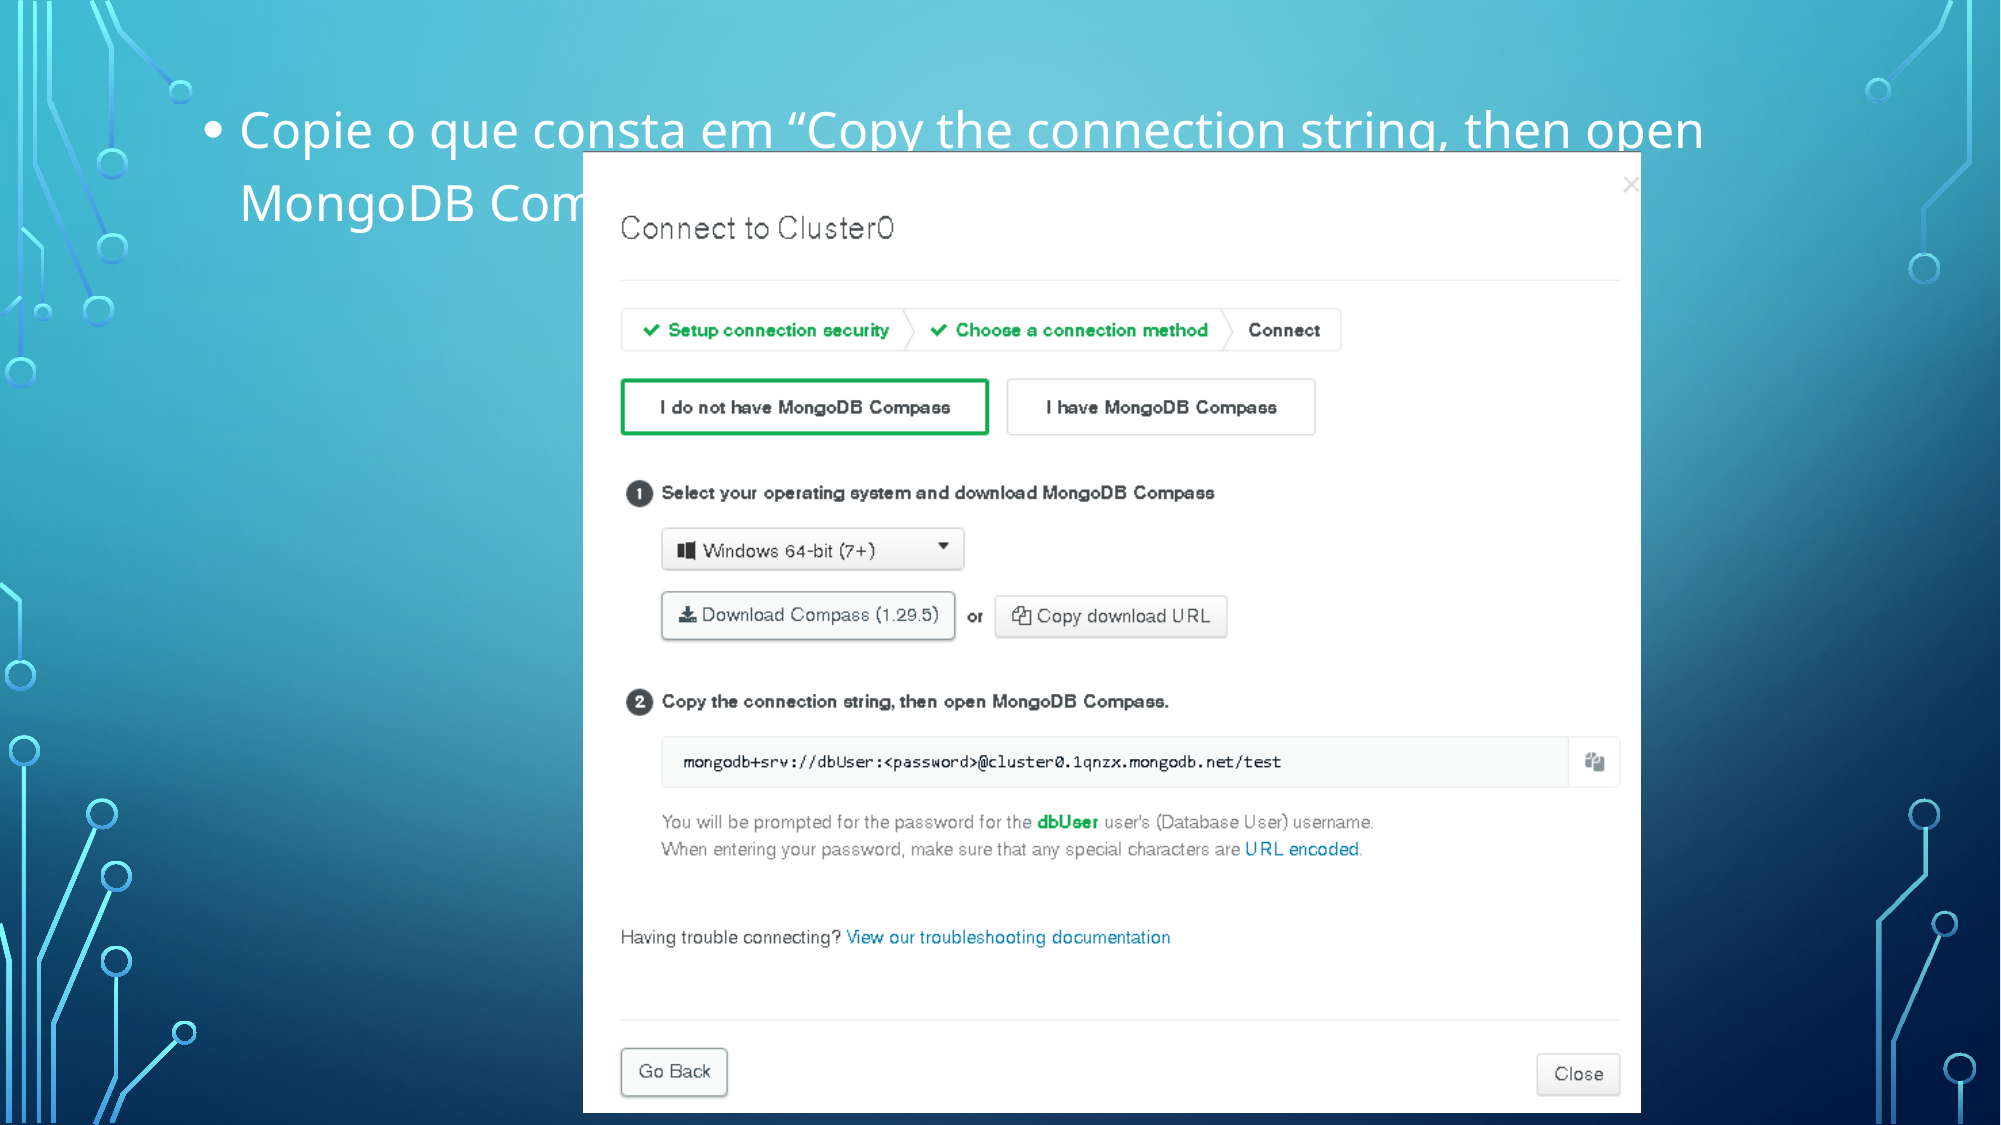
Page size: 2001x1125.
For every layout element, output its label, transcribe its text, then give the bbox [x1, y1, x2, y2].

picture [583, 151, 1641, 1113]
list Copie o que consta em “Copy the connection string, then open MongoDB Compass” [187, 79, 1813, 950]
